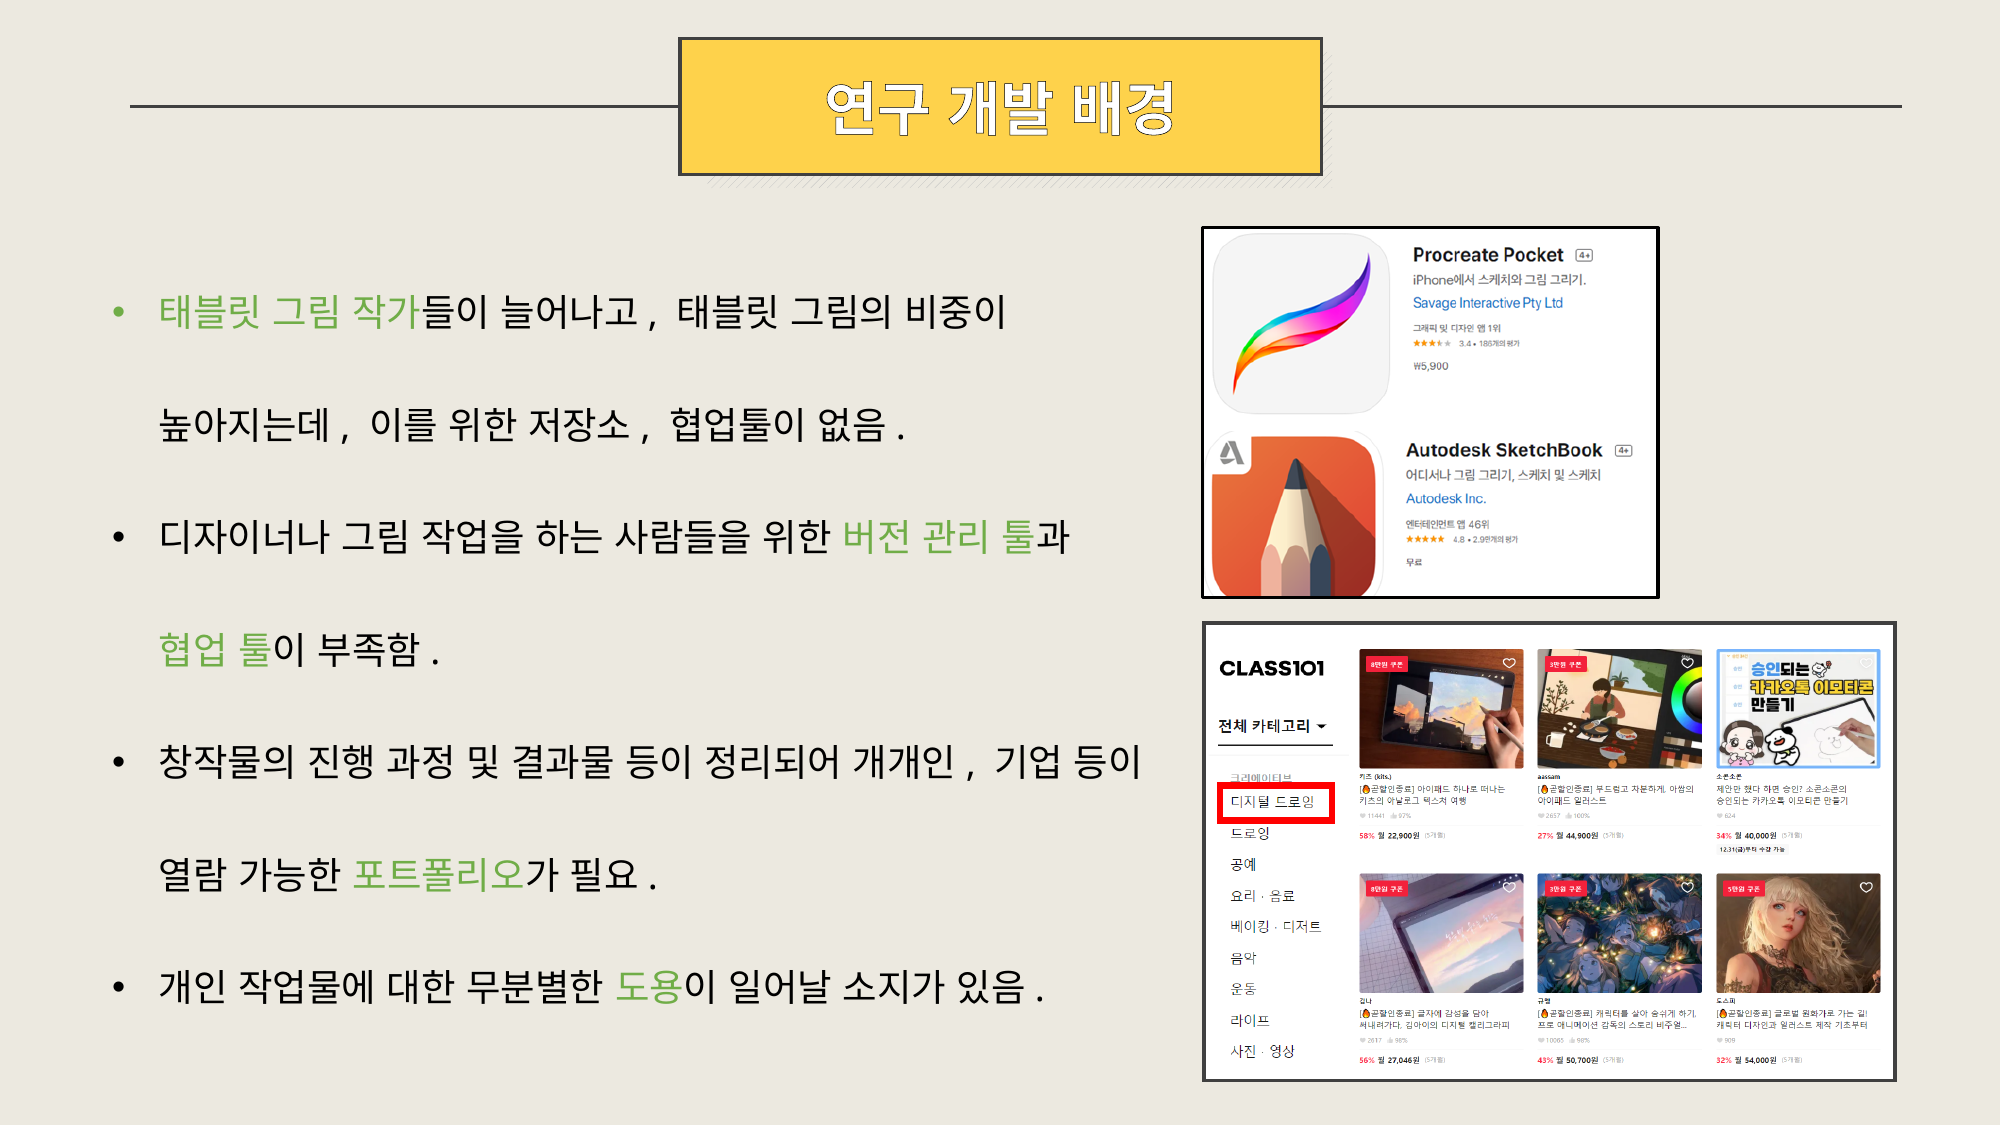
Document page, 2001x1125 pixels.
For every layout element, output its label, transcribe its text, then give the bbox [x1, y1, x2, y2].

text_box [1322, 51, 1333, 105]
text_box [706, 108, 1333, 189]
text_box 연구 개발 배경 [679, 38, 1322, 106]
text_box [1203, 622, 1896, 1081]
picture [1203, 229, 1657, 597]
text_box 연구 개발 배경 [679, 107, 1322, 176]
text_box 태블릿 그림 작가들이 늘어나고, 태블릿 그림의 비중이 높아지는데, 이를 위한 저장소, 협업툴이 없음. 디자이너나 그림 작업을 하는 사람들을 위한 버전 관리 툴과 협업 툴이 부족함. 창작물의 진행 과정 및 결과물 등이 정리되어 개개인, 기업 등이 열람 가능한 포트폴리오가 필요. 개인 작업물에 대한 무분별한 도용이 일어날 소지가 있음. [22, 214, 1159, 1017]
